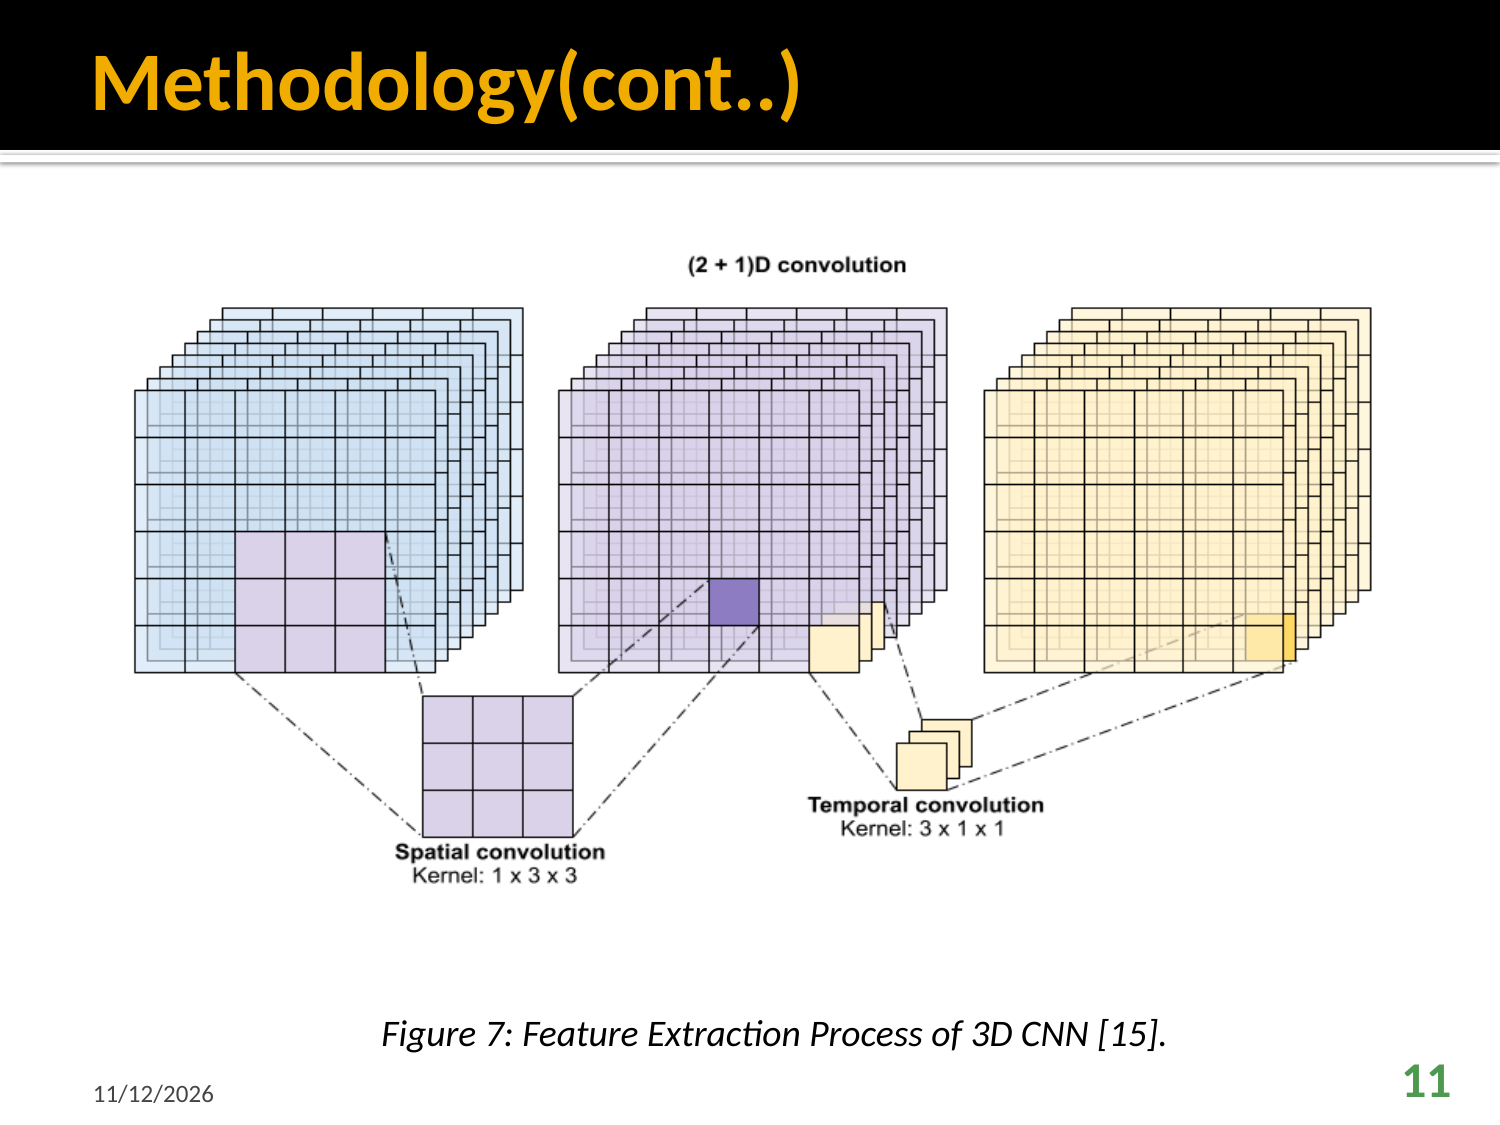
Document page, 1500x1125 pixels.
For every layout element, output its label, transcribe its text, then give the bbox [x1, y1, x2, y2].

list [111, 215, 1389, 900]
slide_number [75, 1062, 425, 1108]
title Methodology(cont..) [75, 12, 1425, 143]
text_box Figure 7: Feature Extraction Process of 3D CNN [15]. [262, 1001, 1288, 1062]
slide_number 11 [1345, 1062, 1467, 1108]
